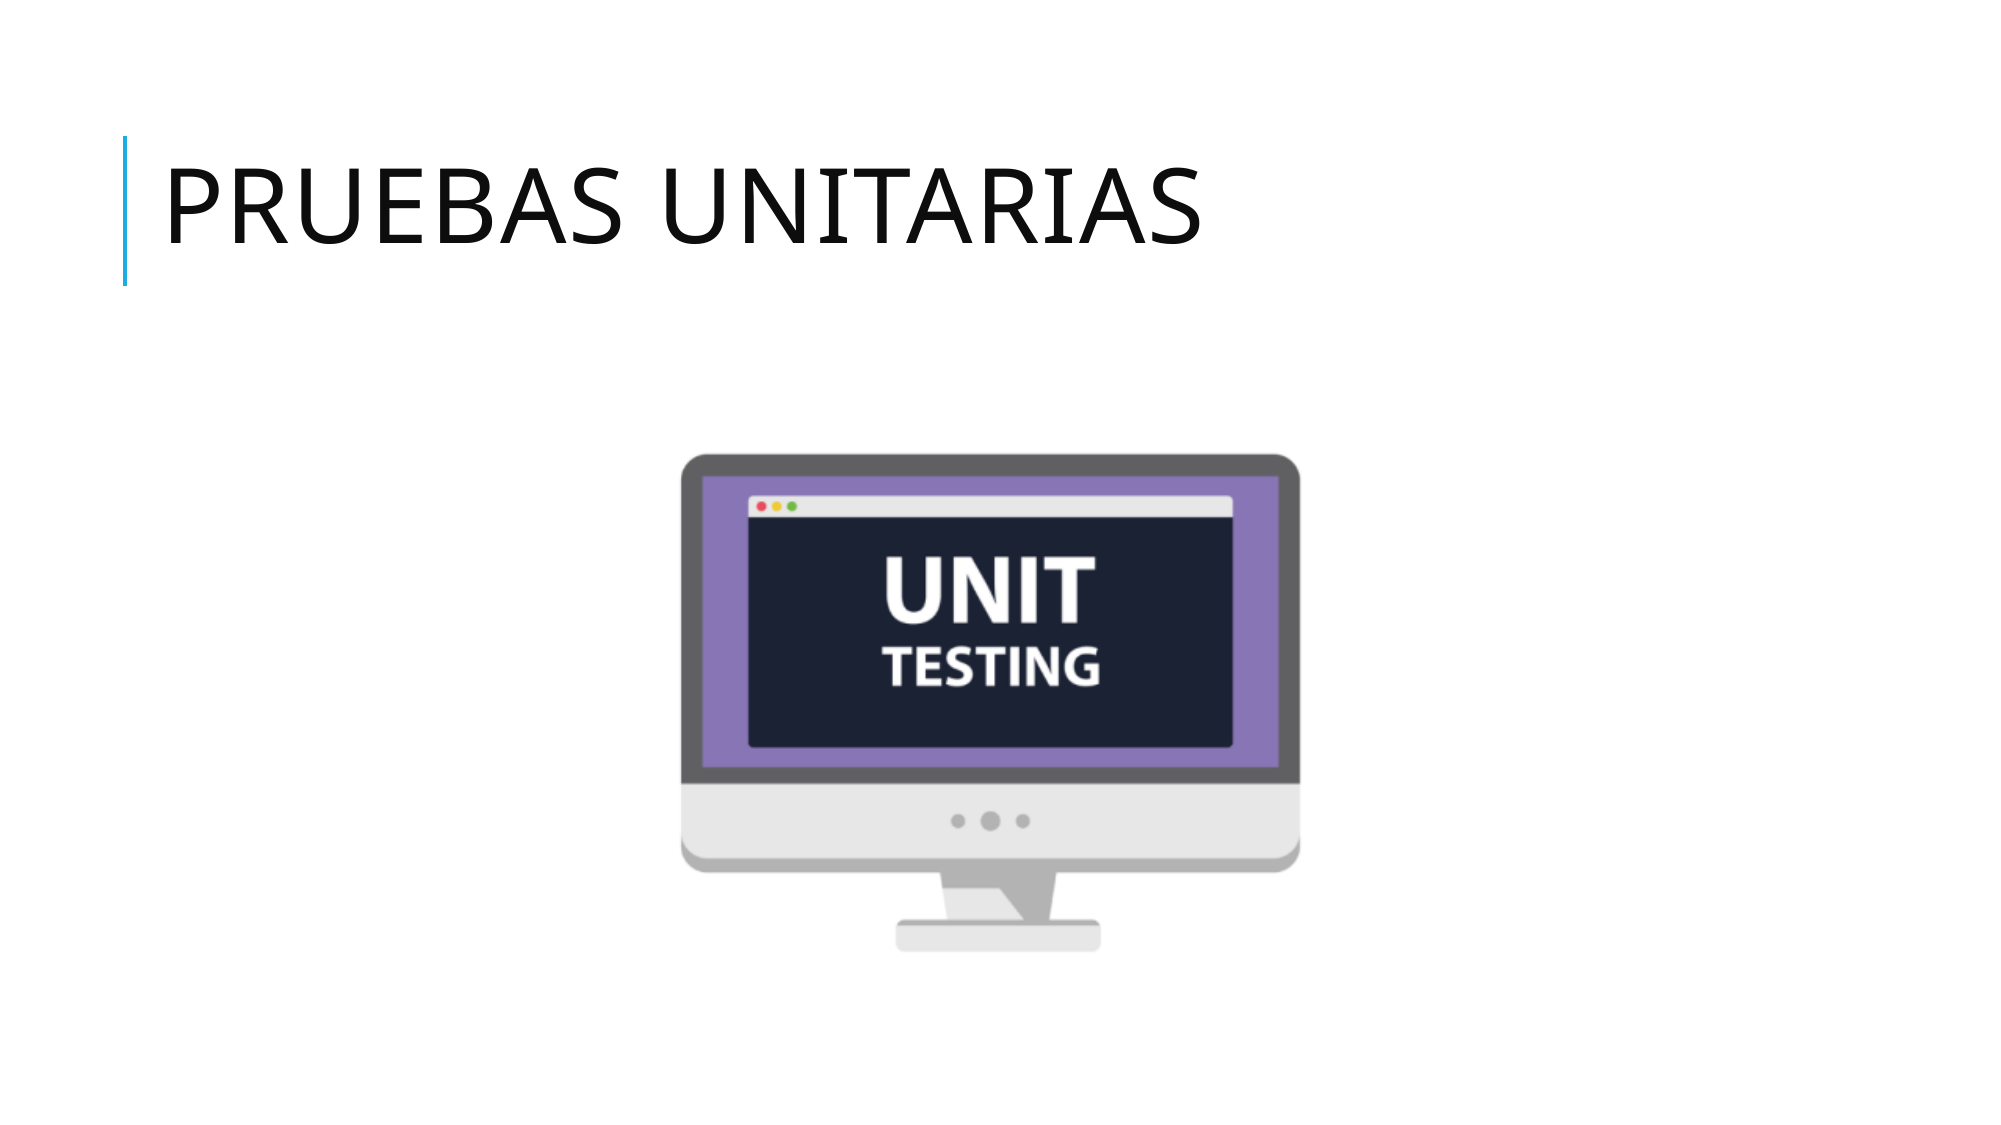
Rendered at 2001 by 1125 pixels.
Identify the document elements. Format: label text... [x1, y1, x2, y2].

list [658, 421, 1366, 985]
title PRUEBAS UNITARIAS [146, 90, 1741, 337]
